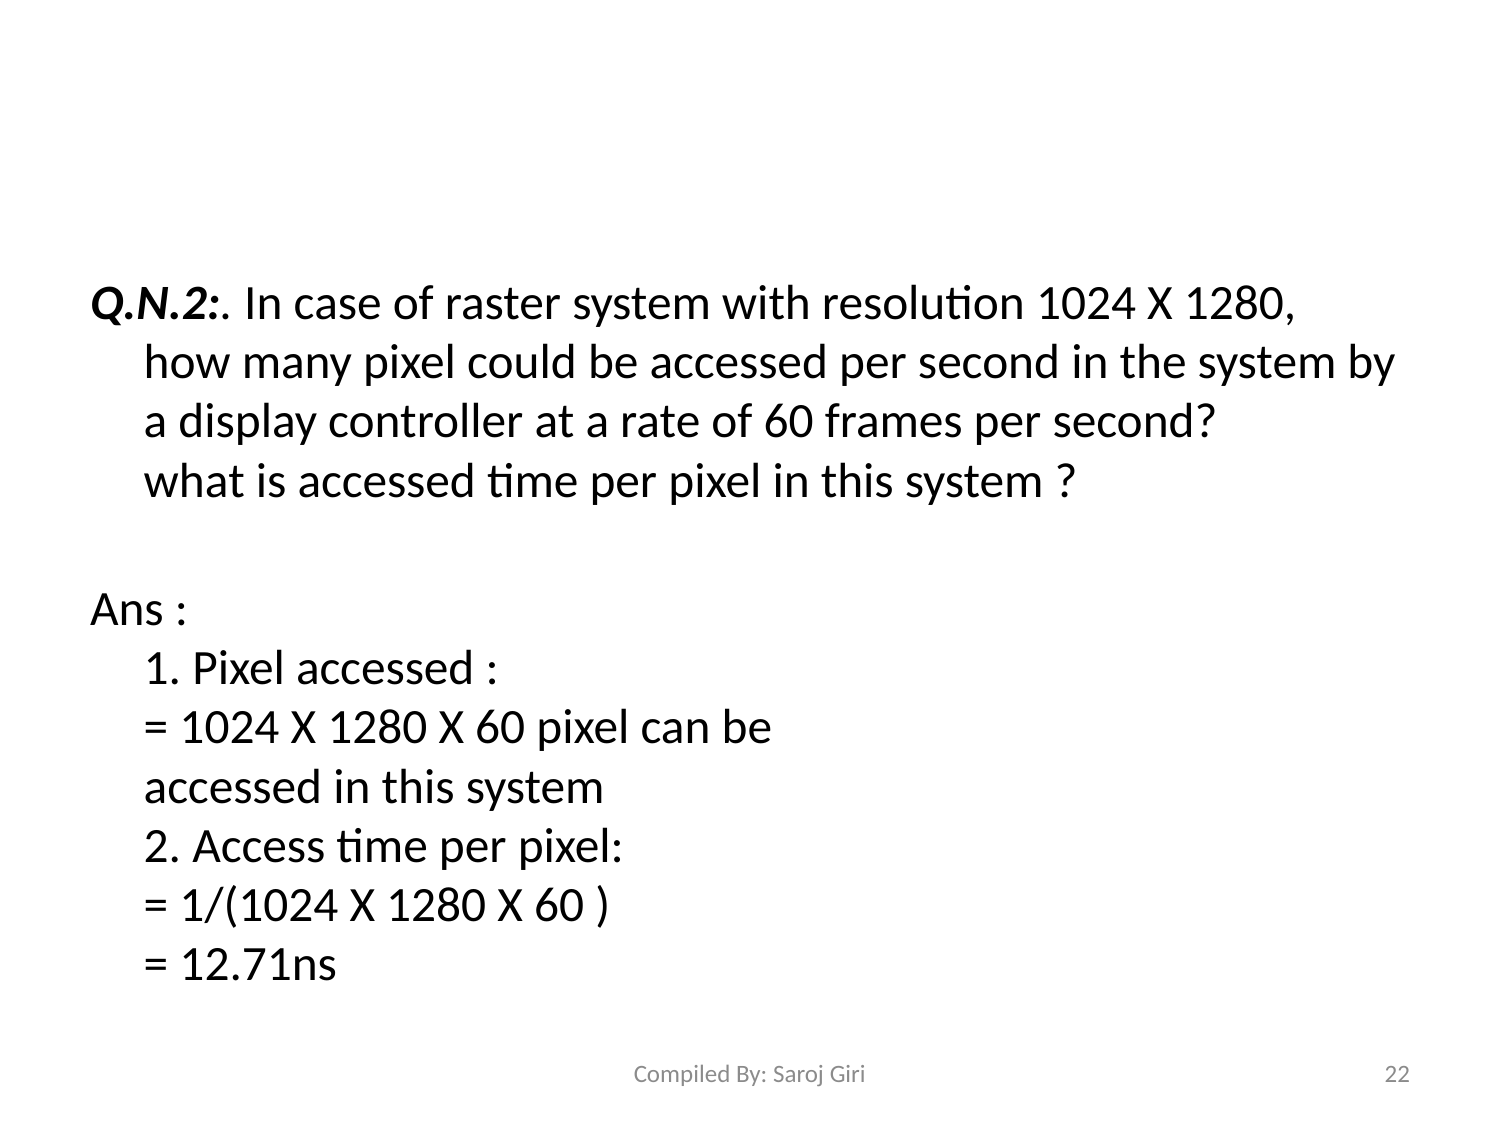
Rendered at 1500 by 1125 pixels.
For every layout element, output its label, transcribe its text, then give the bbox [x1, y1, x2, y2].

slide_number 22 [1074, 1042, 1425, 1103]
list Q.N.2:. In case of raster system with resolution 1024 X 1280, how many pixel could be accessed per second in the system by a display controller at a rate of 60 frames per second? what is accessed time per pixel in this system ? Ans : 1. Pixel accessed : = 1024 X 1280 X 60 pixel can be accessed in this system 2. Access time per pixel: = 1/(1024 X 1280 X 60 ) = 12.71ns [75, 262, 1425, 1005]
footer Compiled By: Saroj Giri [512, 1042, 988, 1103]
